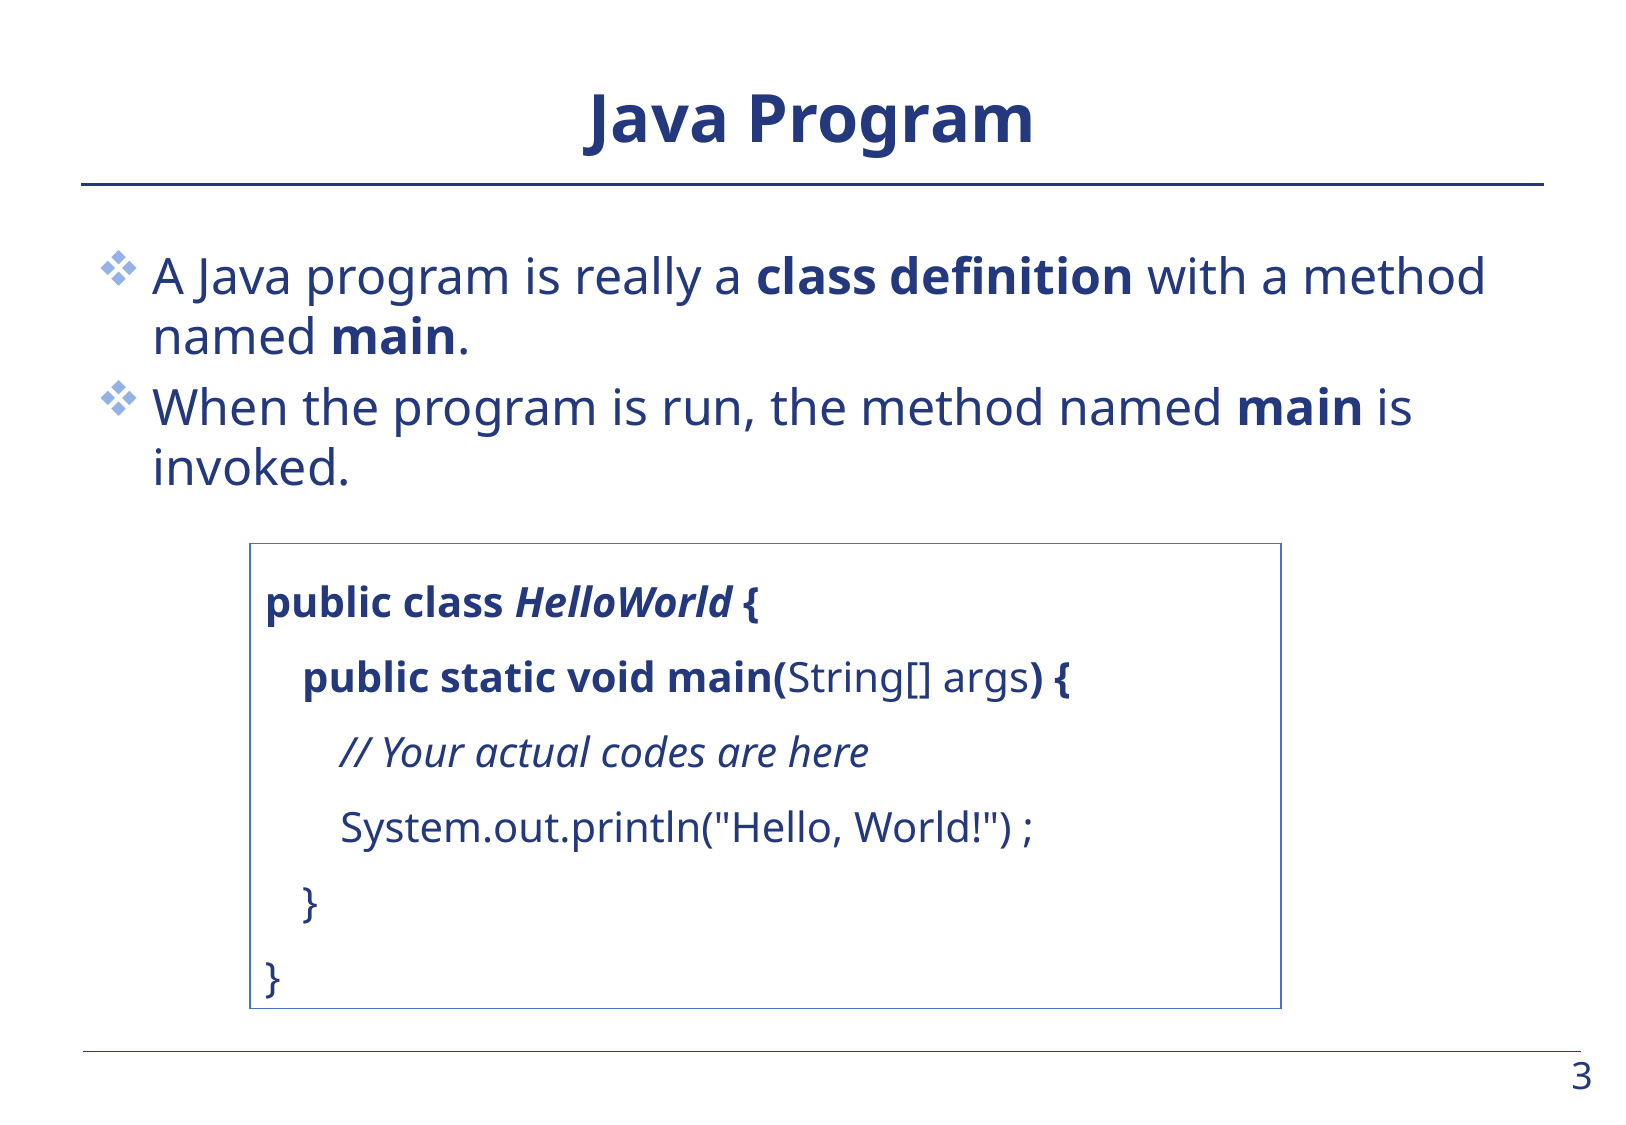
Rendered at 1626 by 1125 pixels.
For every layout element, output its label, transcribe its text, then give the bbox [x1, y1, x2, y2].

text_box public class HelloWorld { public static void main(String[] args) { // Your actual codes are here System.out.println("Hello, World!") ; } } [249, 543, 1282, 1009]
title Java Program [81, 52, 1544, 179]
list A Java program is really a class definition with a method named main. When the program is run, the method named main is invoked. [81, 237, 1544, 1038]
